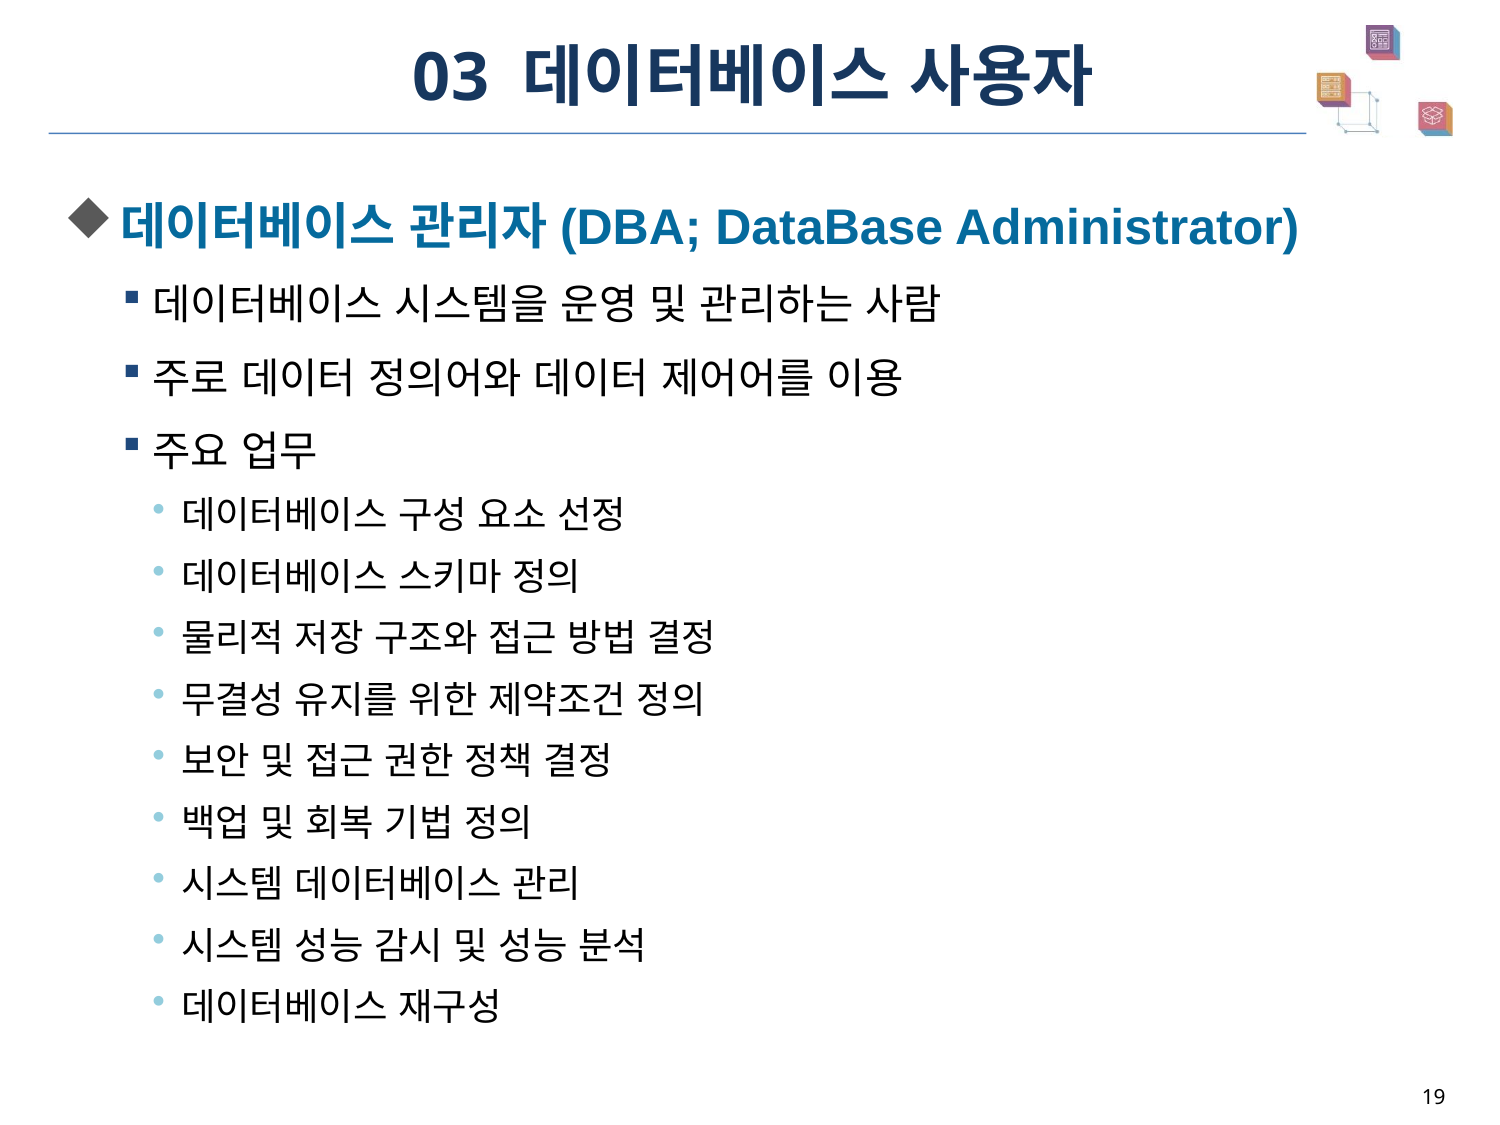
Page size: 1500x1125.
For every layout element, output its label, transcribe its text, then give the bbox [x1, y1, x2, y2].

title 03 데이터베이스 사용자 [48, 25, 1459, 123]
list 데이터베이스 관리자(DBA; DataBase Administrator) 데이터베이스 시스템을 운영 및 관리하는 사람 주로 데이터 정의어와 데이터 제어어를 이용 주요 업무 데이터베이스 구성 요소 선정 데이터베이스 스키마 정의 물리적 저장 구조와 접근 방법 결정 무결성 유지를 위한 제약조건 정의 보안 및 접근 권한 정책 결정 백업 및 회복 기법 정의 시스템 데이터베이스 관리 시스템 성능 감시 및 성능 분석 데이터베이스 재구성 [48, 187, 1452, 1097]
picture [1316, 123, 1453, 138]
